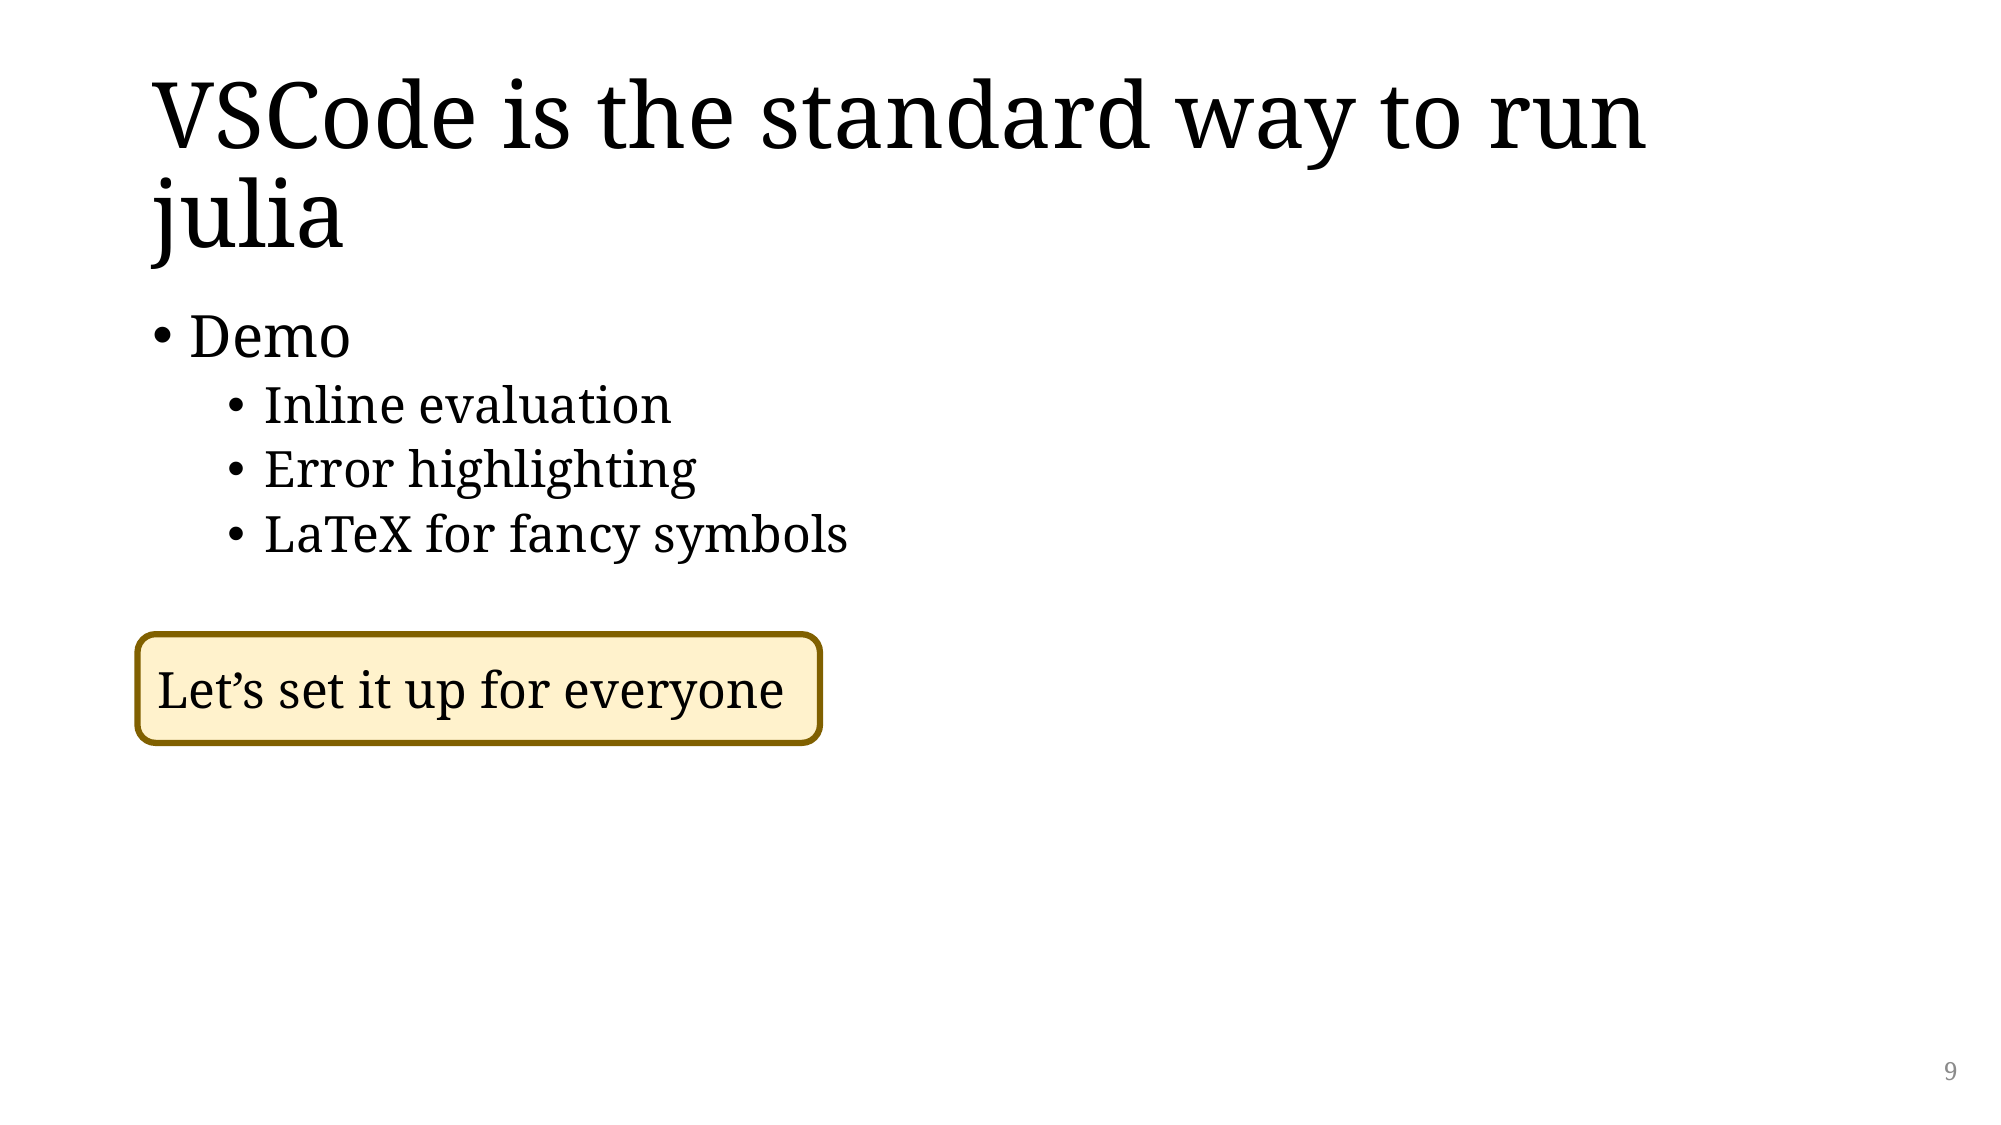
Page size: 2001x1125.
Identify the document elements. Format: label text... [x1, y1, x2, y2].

slide_number 9 [1522, 1042, 1973, 1103]
text_box Let’s set it up for everyone [136, 633, 822, 744]
list Demo Inline evaluation Error highlighting LaTeX for fancy symbols [137, 299, 1863, 1014]
title VSCode is the standard way to run julia [137, 59, 1863, 278]
